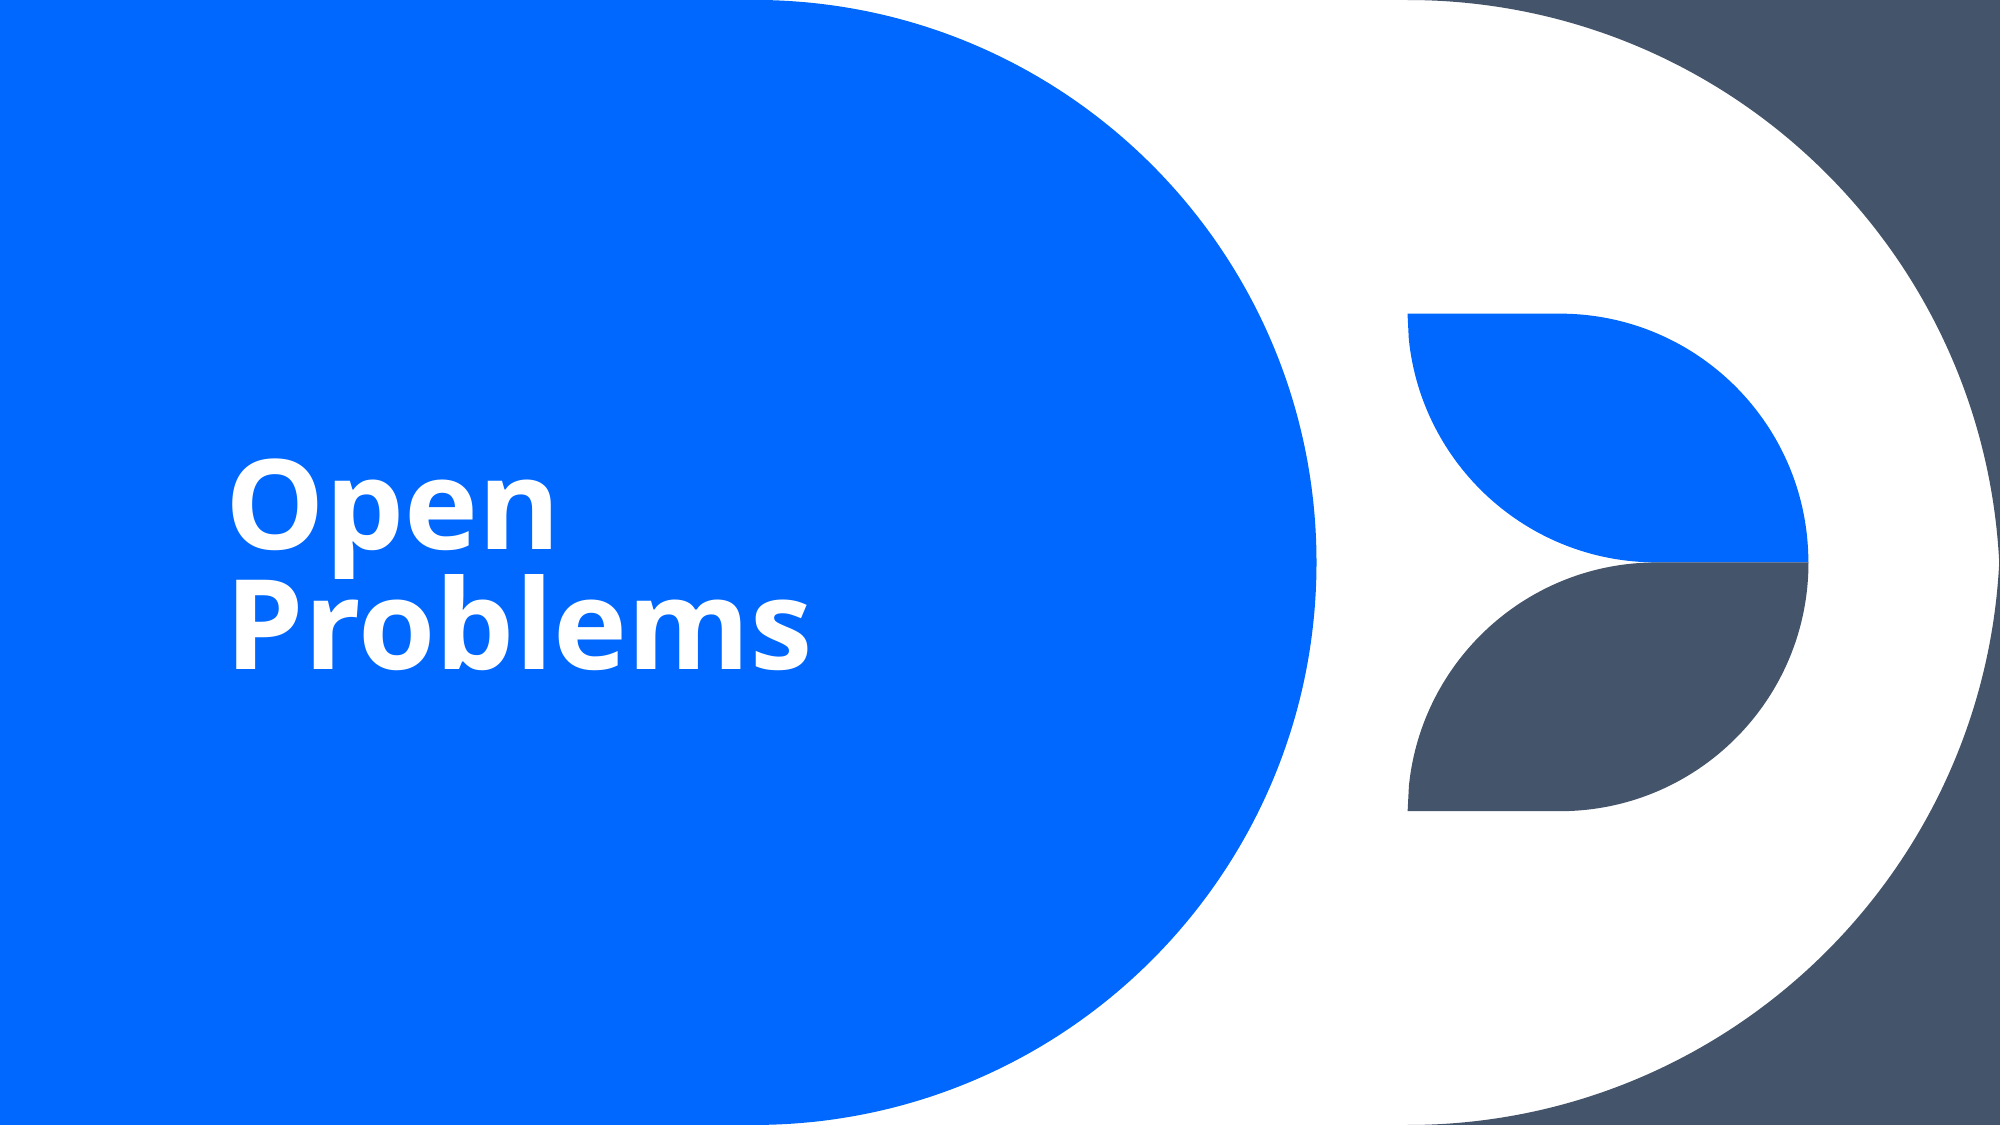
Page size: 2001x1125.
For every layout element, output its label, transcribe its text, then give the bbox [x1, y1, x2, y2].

title Open Problems [210, 156, 1236, 694]
